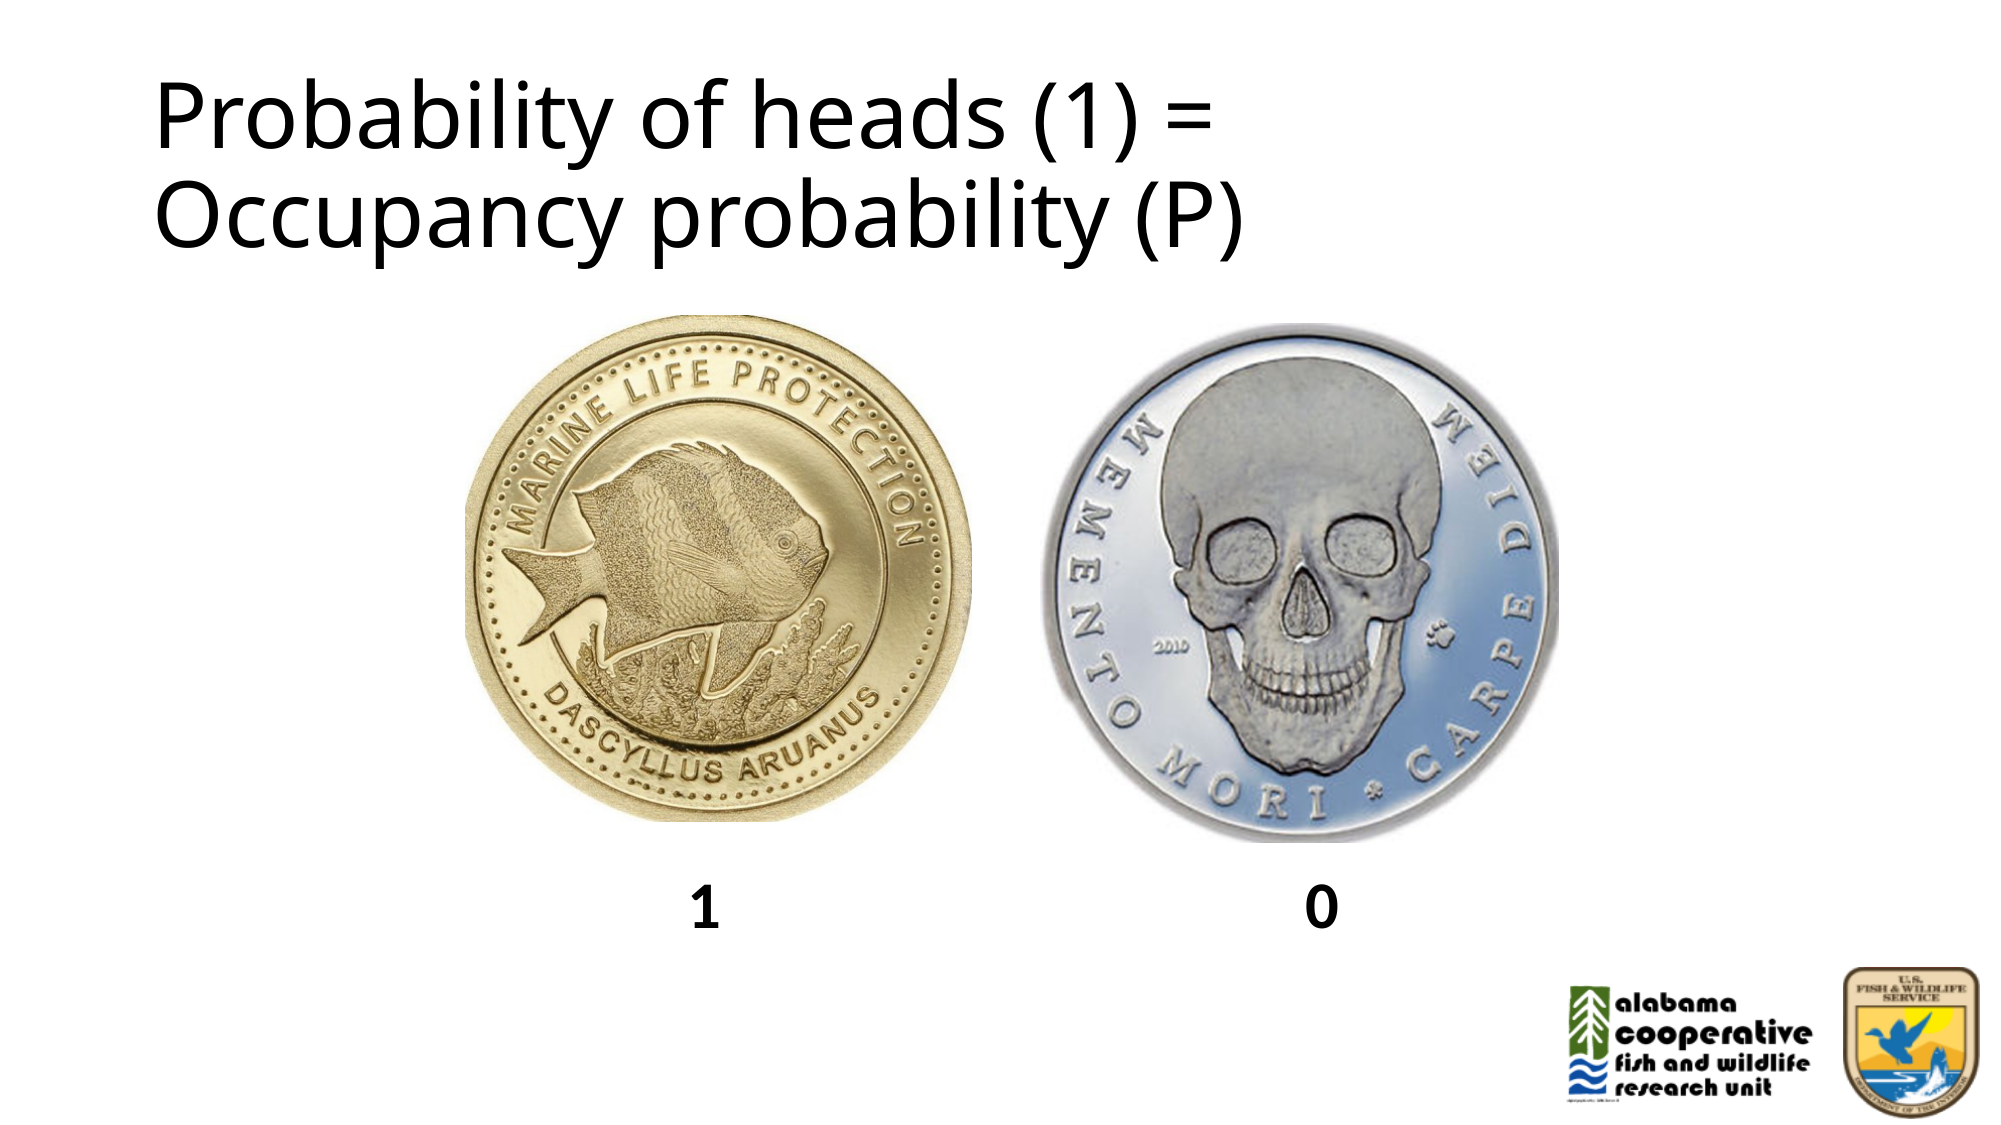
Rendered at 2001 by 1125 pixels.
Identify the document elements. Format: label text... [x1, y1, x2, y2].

text_box 1 [672, 854, 737, 950]
picture [1842, 966, 1980, 1119]
text_box 0 [1290, 854, 1355, 950]
title Probability of heads (1) = Occupancy probability (P) [137, 59, 1863, 278]
picture [465, 315, 972, 822]
picture [1551, 973, 1834, 1119]
picture [1040, 323, 1559, 843]
